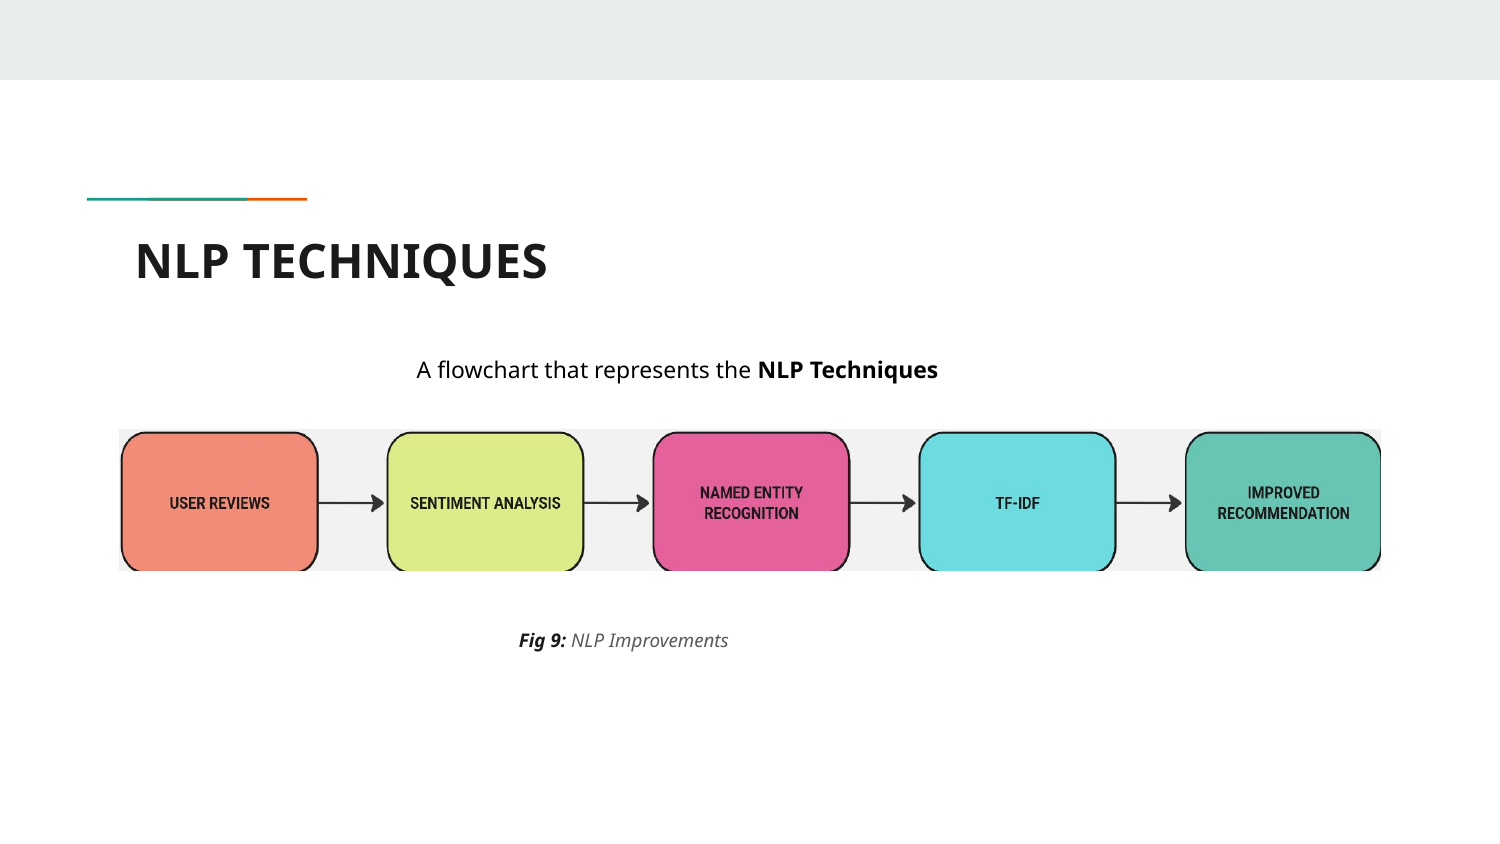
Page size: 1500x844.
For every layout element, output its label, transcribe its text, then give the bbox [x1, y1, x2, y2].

list A flowchart that represents the NLP Techniques [119, 341, 1381, 405]
picture [119, 429, 1382, 572]
title NLP TECHNIQUES [119, 216, 1381, 305]
text_box Fig 9: NLP Improvements [503, 617, 996, 664]
